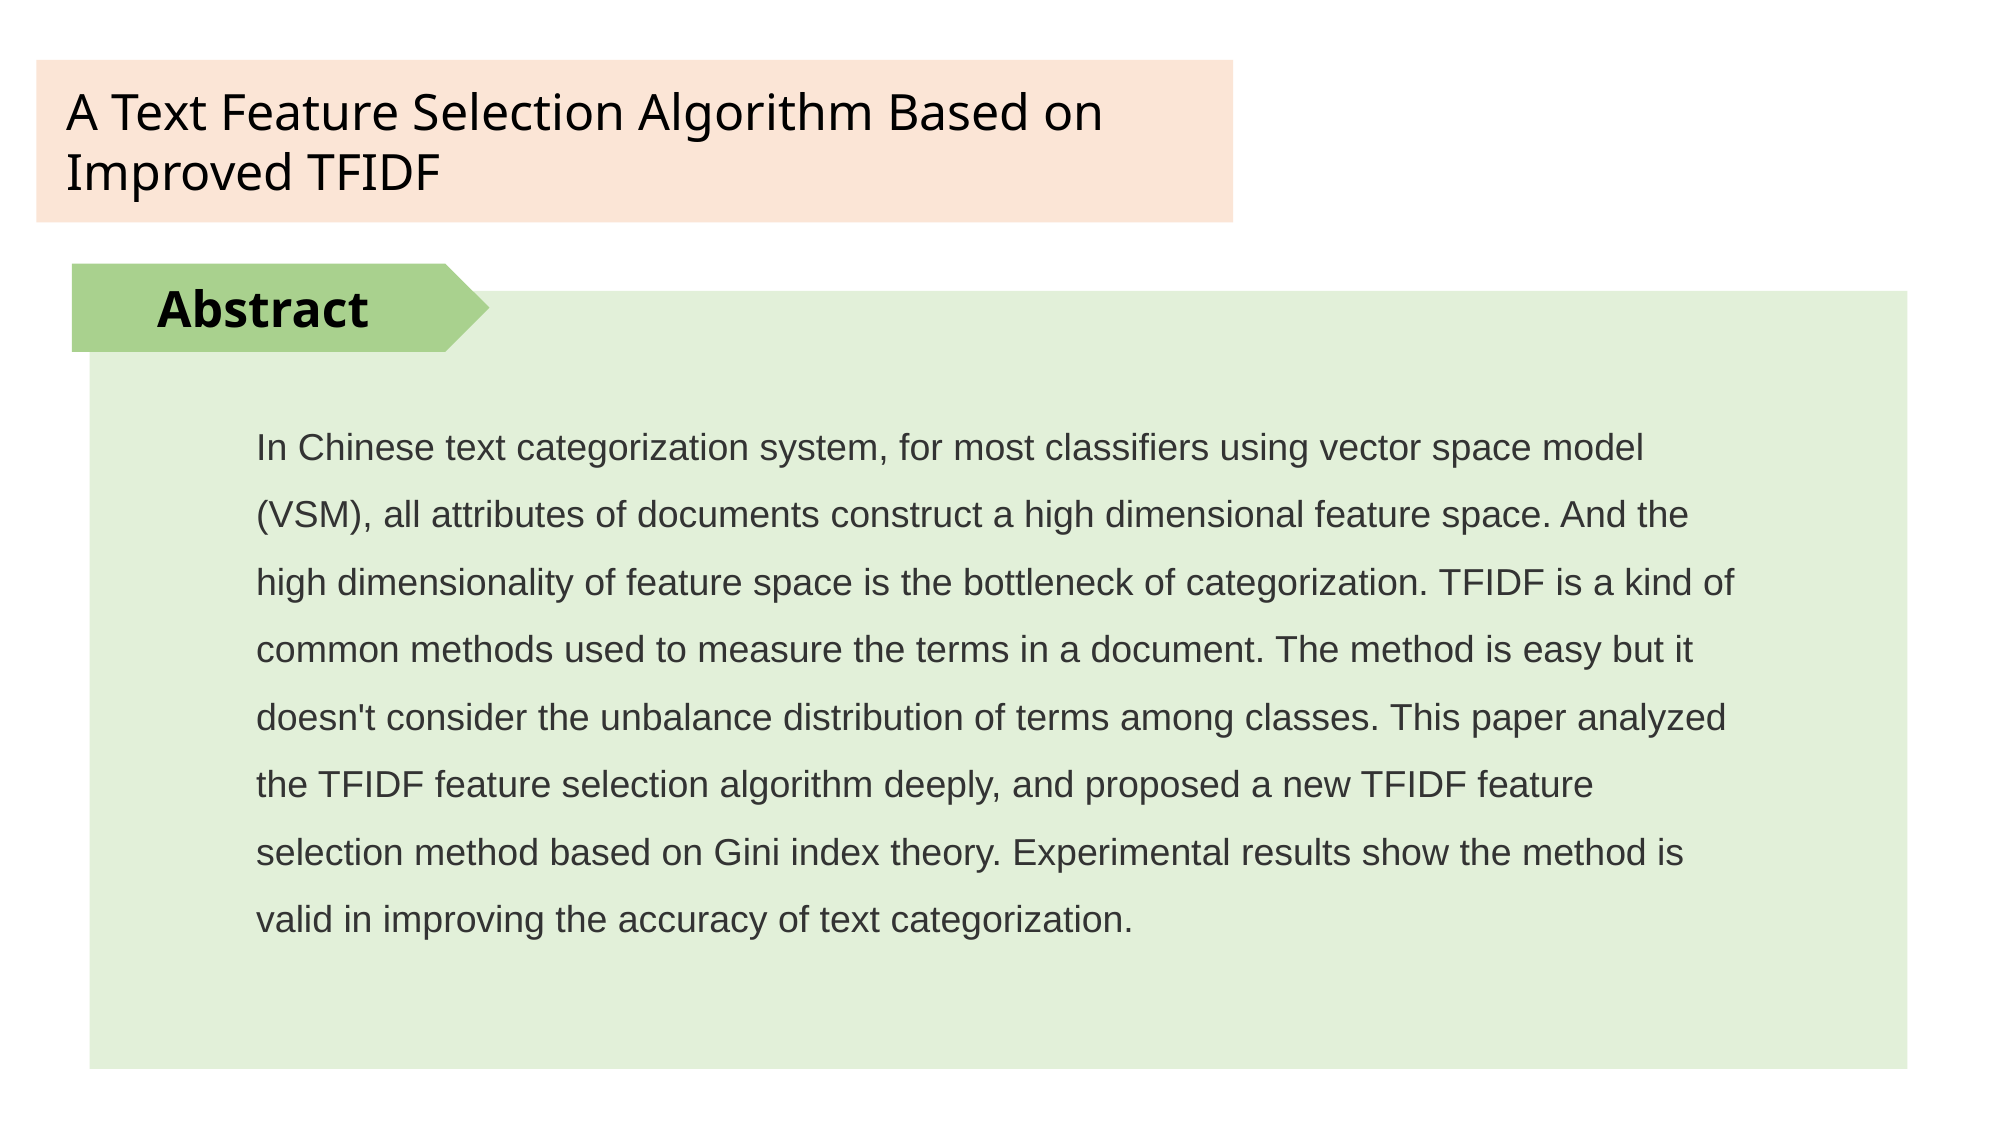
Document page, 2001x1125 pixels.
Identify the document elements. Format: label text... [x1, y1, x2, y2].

text_box Abstract [70, 262, 491, 353]
text_box A Text Feature Selection Algorithm Based on Improved TFIDF [51, 72, 1216, 208]
text_box [35, 59, 1234, 223]
text_box [89, 290, 1908, 1070]
text_box In Chinese text categorization system, for most classifiers using vector space model (VSM), all attributes of documents construct a high dimensional feature space. And the high dimensionality of feature space is the bottleneck of categorization. TFIDF is a kind of common methods used to measure the terms in a document. The method is easy but it doesn't consider the unbalance distribution of terms among classes. This paper analyzed the TFIDF feature selection algorithm deeply, and proposed a new TFIDF feature selection method based on Gini index theory. Experimental results show the method is valid in improving the accuracy of text categorization. [241, 392, 1759, 948]
